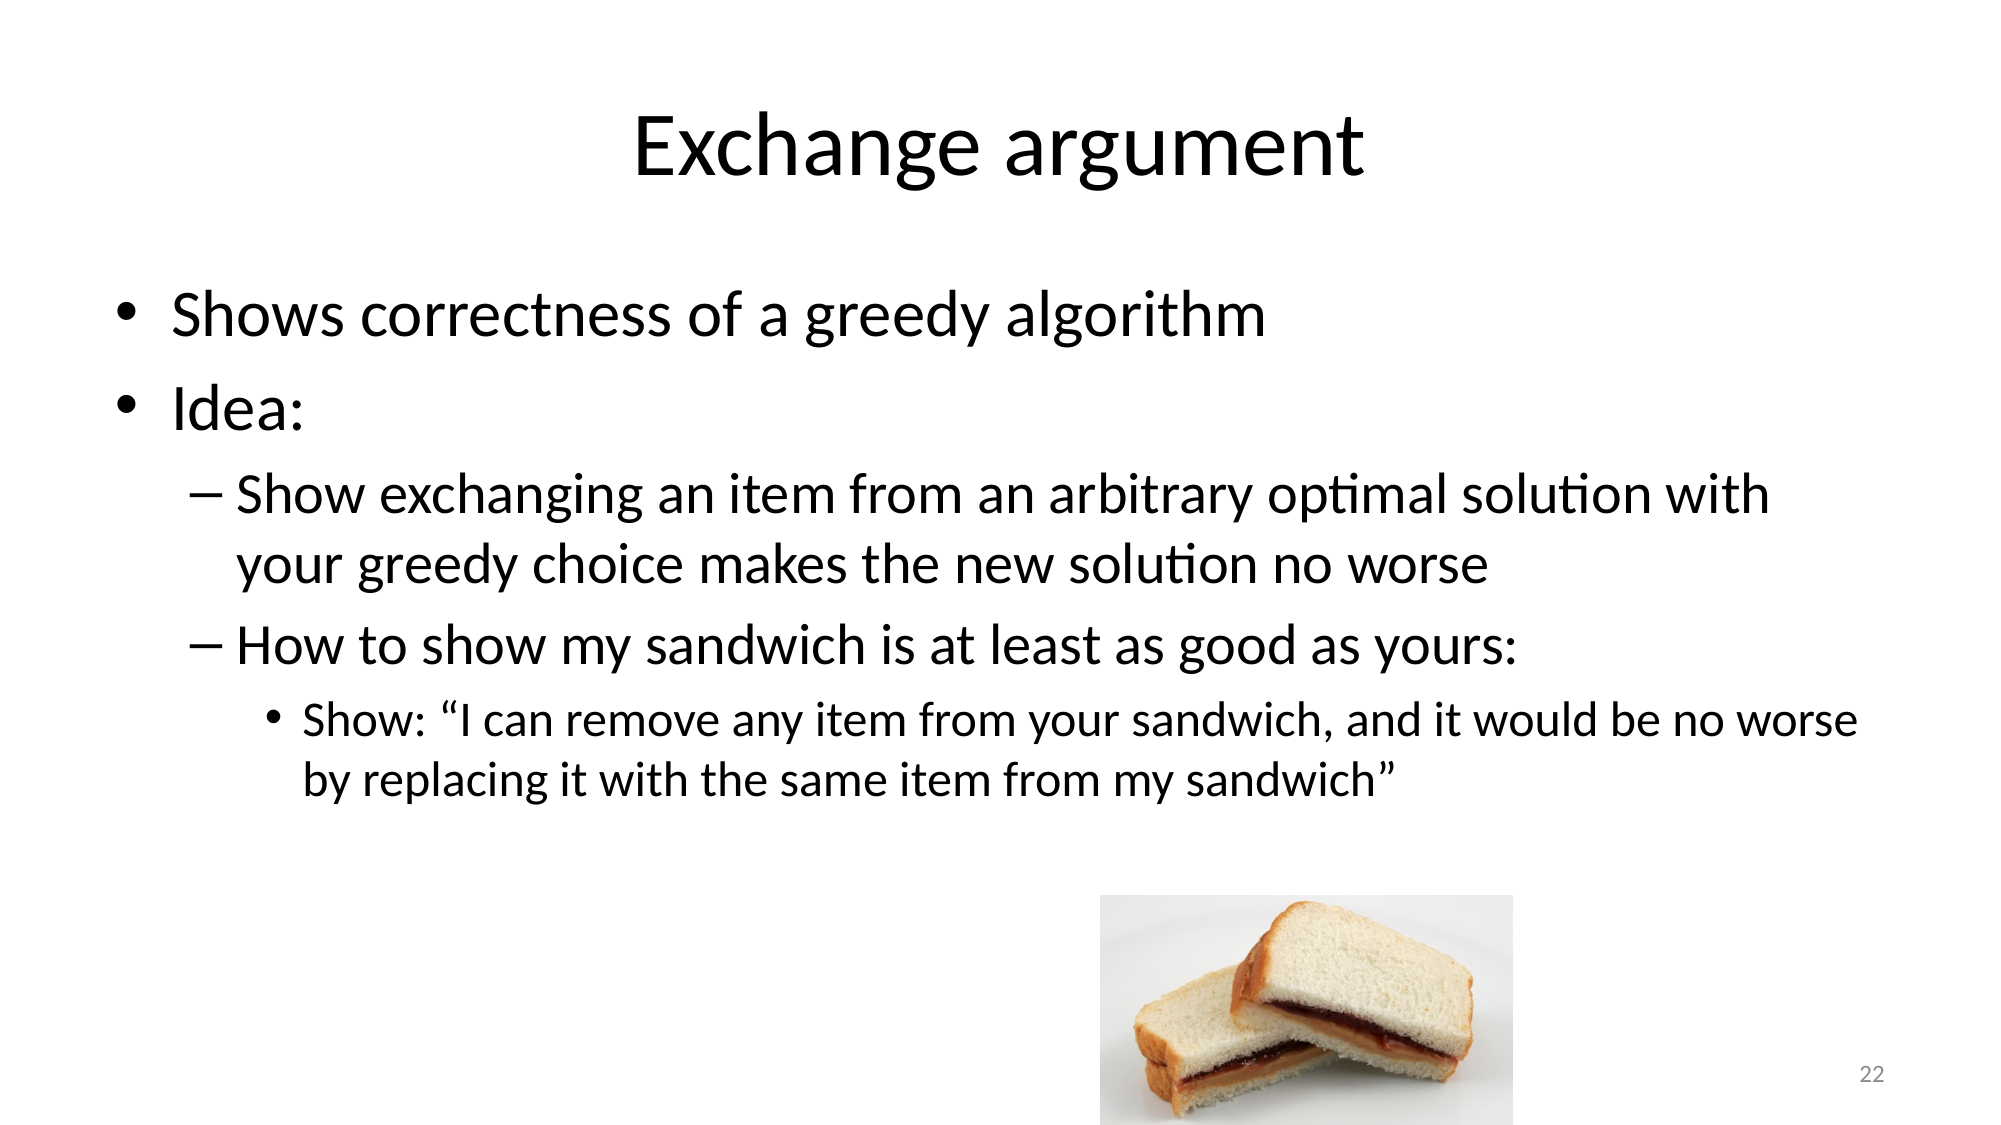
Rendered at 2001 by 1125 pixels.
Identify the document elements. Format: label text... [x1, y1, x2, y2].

title Exchange argument [99, 45, 1900, 233]
slide_number 22 [1516, 1042, 1900, 1103]
list Shows correctness of a greedy algorithm Idea: Show exchanging an item from an arbitrary optimal solution with your greedy choice makes the new solution no worse How to show my sandwich is at least as good as yours: Show: “I can remove any item from your sandwich, and it would be no worse by replacing it with the same item from my sandwich” [99, 262, 1900, 1005]
picture [1099, 895, 1513, 1125]
